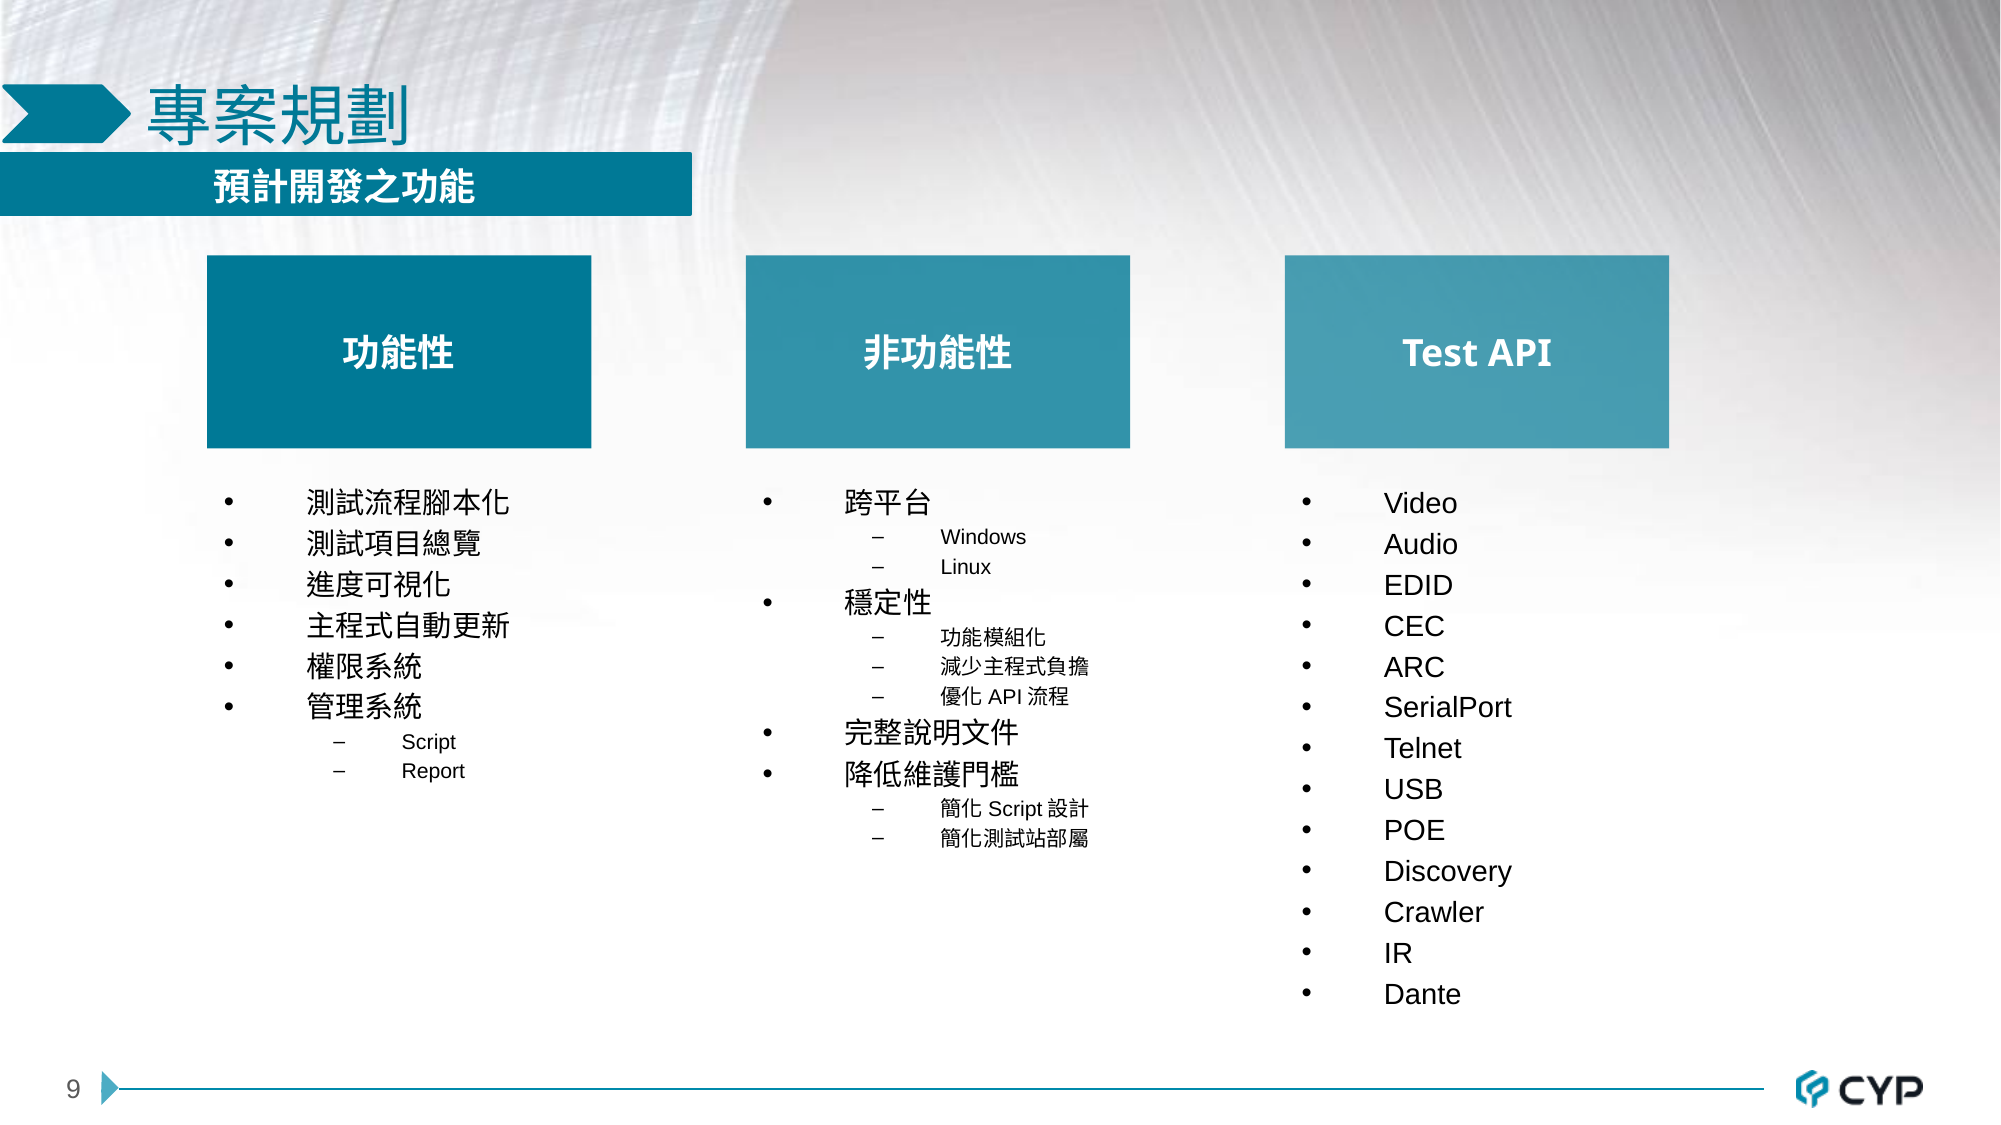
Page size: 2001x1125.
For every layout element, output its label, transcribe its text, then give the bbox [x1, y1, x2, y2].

text_box 非功能性 [744, 253, 1132, 451]
list 測試流程腳本化 測試項目總覽 進度可視化 主程式自動更新 權限系統 管理系統 Script Report [207, 475, 592, 1039]
text_box Video Audio EDID CEC ARC SerialPort Telnet USB POE Discovery Crawler IR Dante [1284, 475, 1670, 1039]
list 預計開發之功能 [0, 154, 691, 214]
text_box 功能性 [205, 253, 593, 451]
text_box Test API [1283, 253, 1671, 451]
title 專案規劃 [128, 80, 1670, 148]
text_box 跨平台 Windows Linux 穩定性 功能模組化 減少主程式負擔 優化API流程 完整說明文件 降低維護門檻 簡化Script設計 簡化測試站部屬 [745, 475, 1131, 1039]
picture [0, 0, 2001, 1125]
